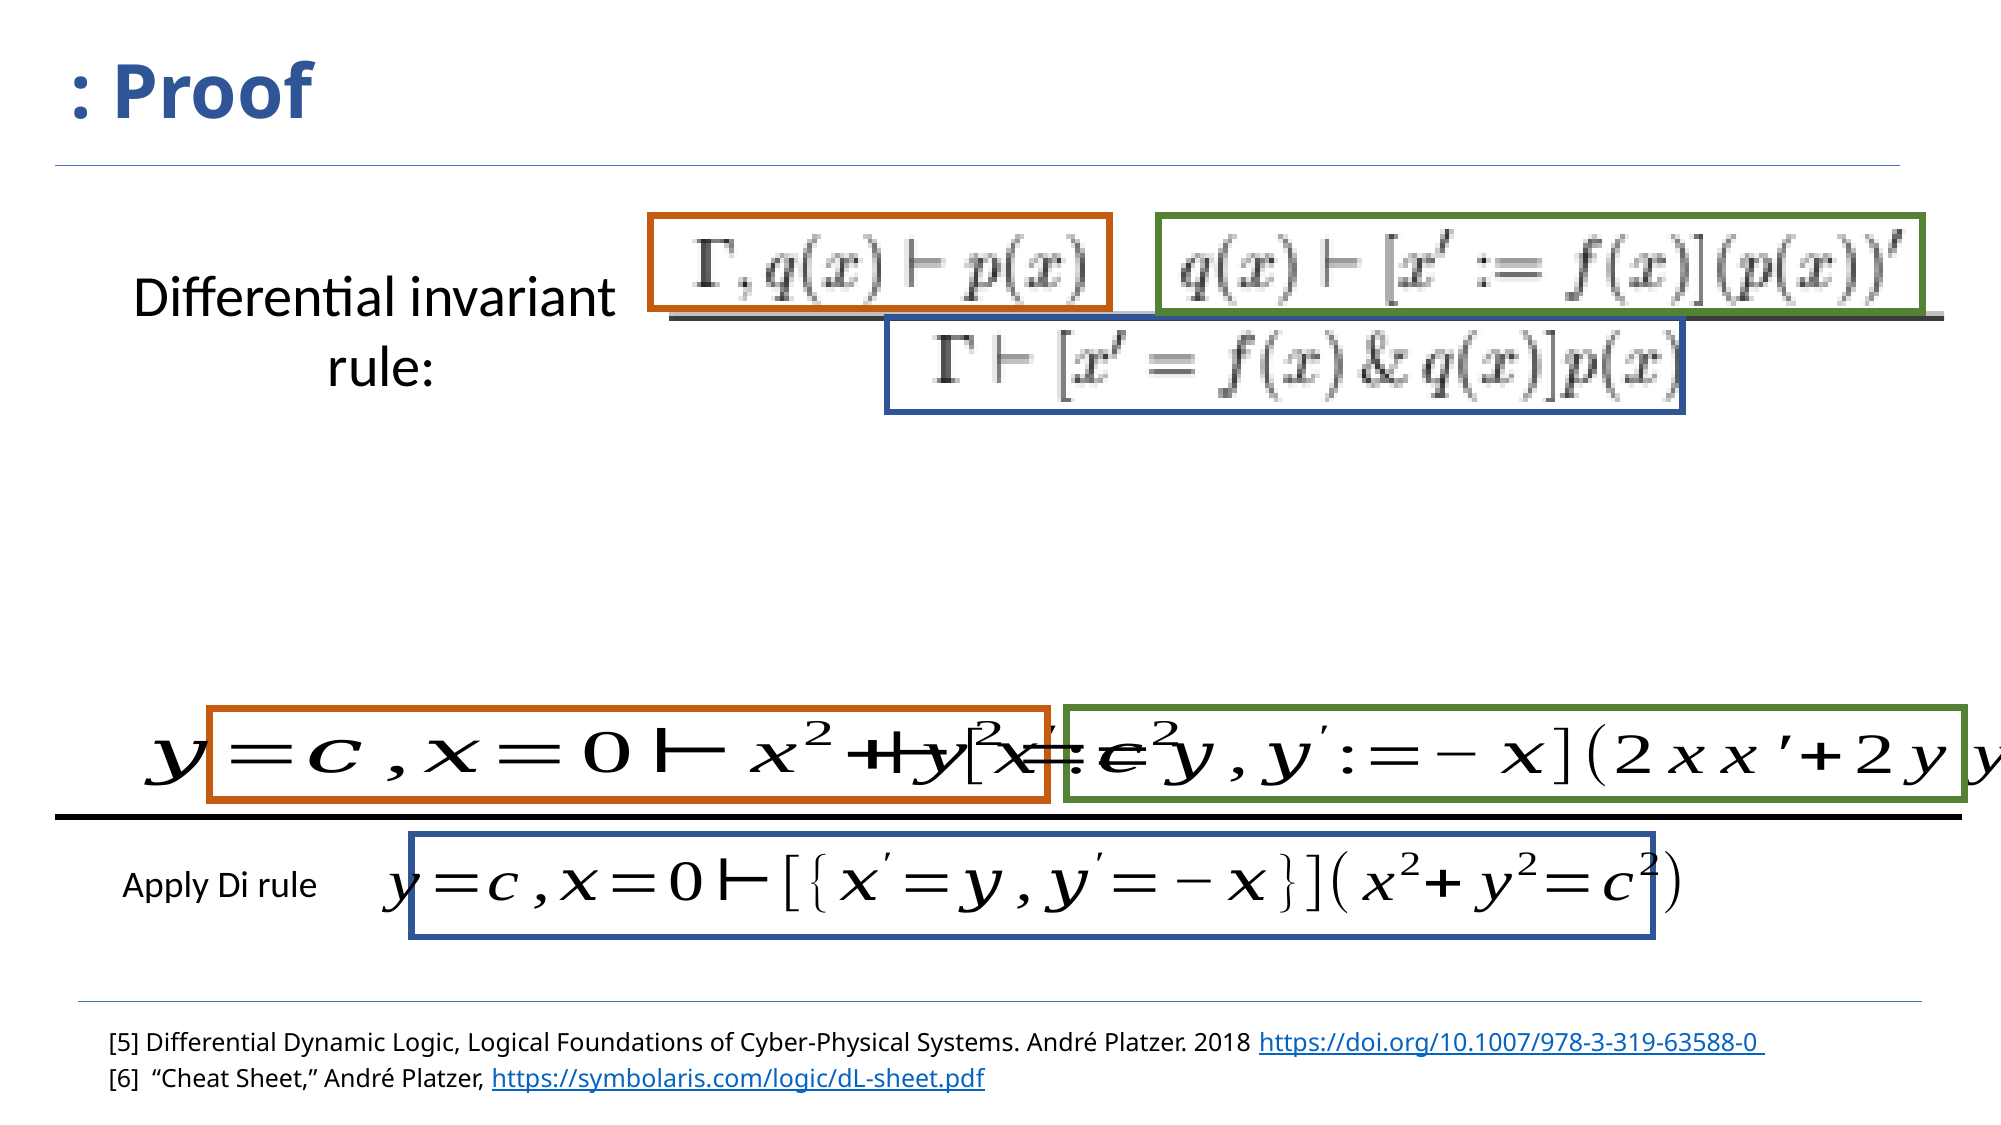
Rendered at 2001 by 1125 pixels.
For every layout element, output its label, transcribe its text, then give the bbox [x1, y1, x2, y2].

picture [651, 215, 1945, 417]
text_box Differential invariant rule: [93, 250, 651, 405]
text_box [1066, 706, 1965, 801]
text_box Apply Di rule [107, 852, 333, 913]
text_box [5] Differential Dynamic Logic, Logical Foundations of Cyber-Physical Systems. André Platzer. 2018 https://doi.org/10.1007/978-3-319-63588-0 [93, 1018, 1939, 1068]
text_box [410, 833, 1654, 938]
text_box [208, 707, 1048, 801]
